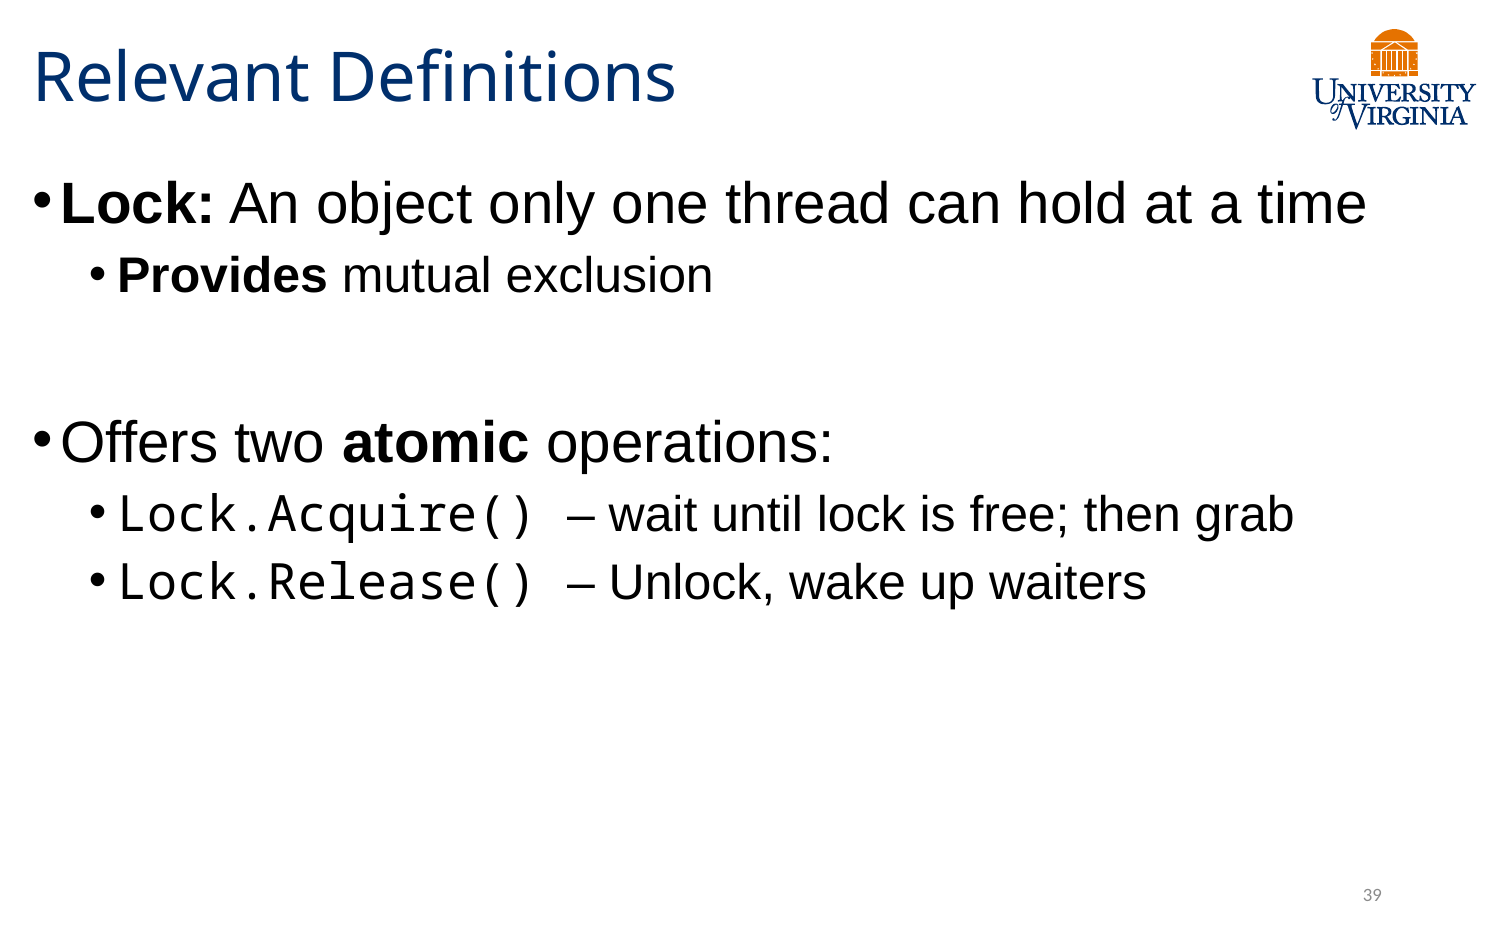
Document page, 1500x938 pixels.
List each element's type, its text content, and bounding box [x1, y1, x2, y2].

list Lock: An object only one thread can hold at a time Provides mutual exclusion Offers two atomic operations: Lock.Acquire() – wait until lock is free; then grab Lock.Release() – Unlock, wake up waiters [17, 157, 1483, 845]
slide_number 39 [1059, 868, 1397, 919]
title Relevant Definitions [17, 14, 1297, 145]
